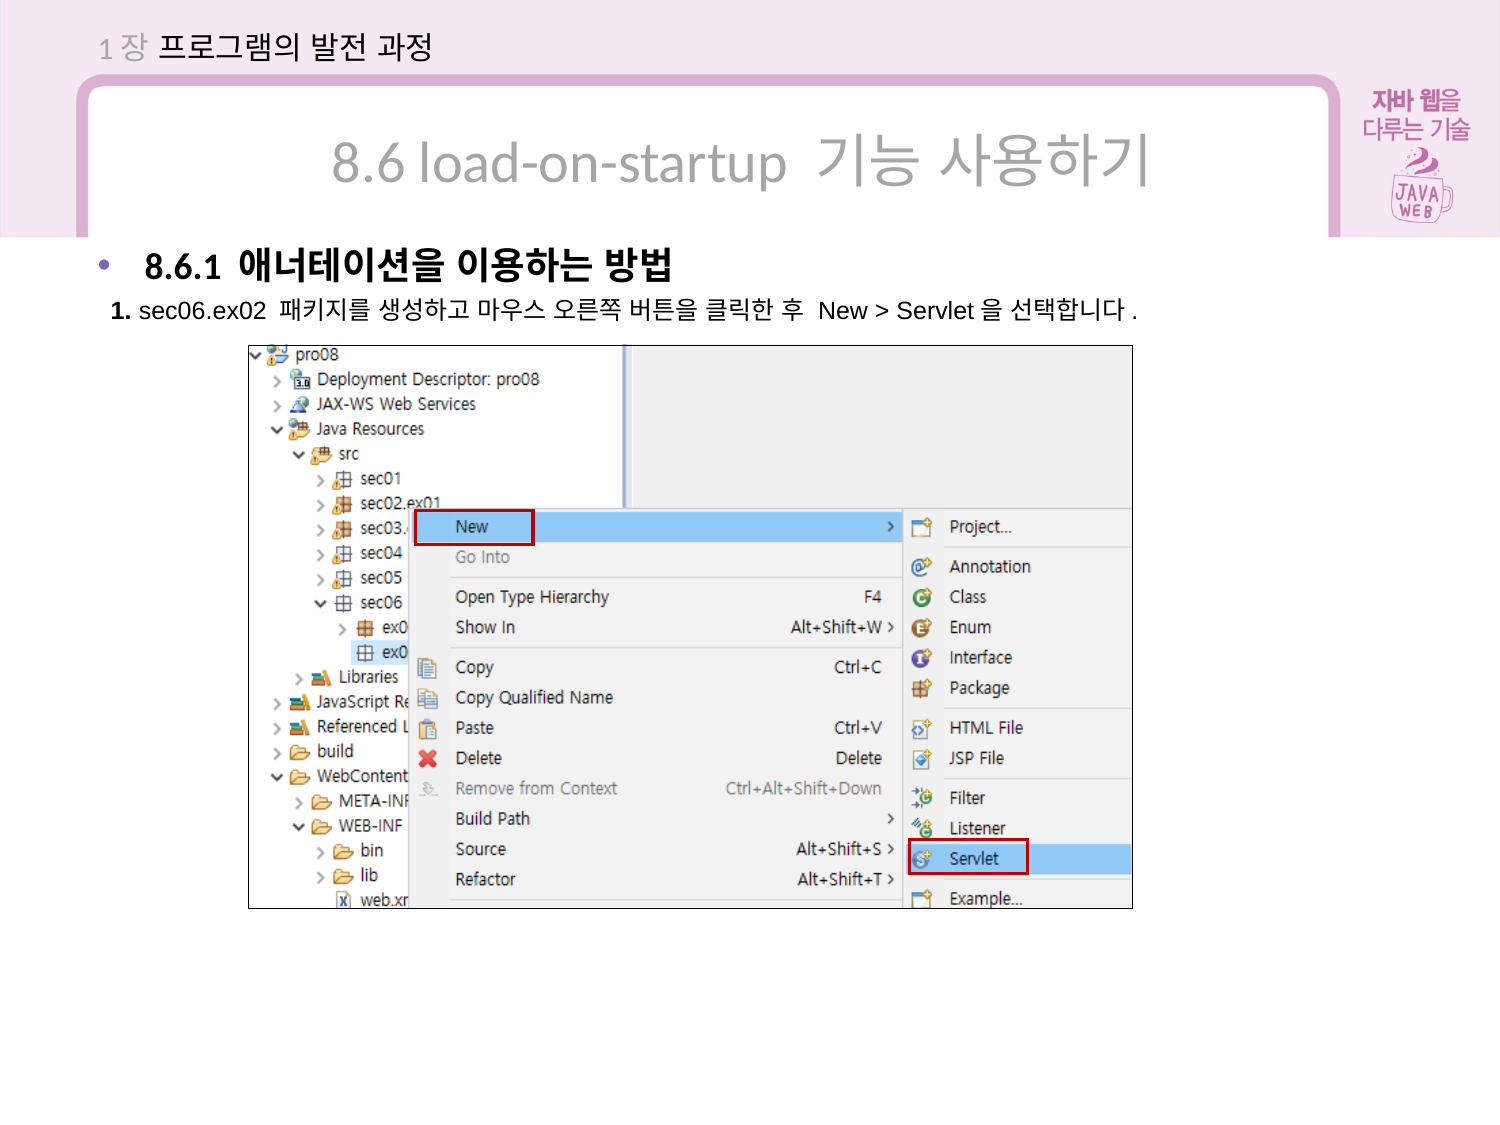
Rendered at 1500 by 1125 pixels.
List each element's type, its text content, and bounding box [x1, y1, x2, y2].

text_box 1장 프로그램의 발전 과정 [82, 0, 1133, 74]
text_box 8.6.1 애너테이션을 이용하는 방법 [82, 212, 1402, 295]
picture [0, 0, 1500, 1125]
text_box 8.6 load-on-startup 기능 사용하기 [217, 117, 1268, 202]
text_box 1. sec06.ex02 패키지를 생성하고 마우스 오른쪽 버튼을 클릭한 후 New > Servlet을 선택합니다. [95, 287, 1415, 332]
